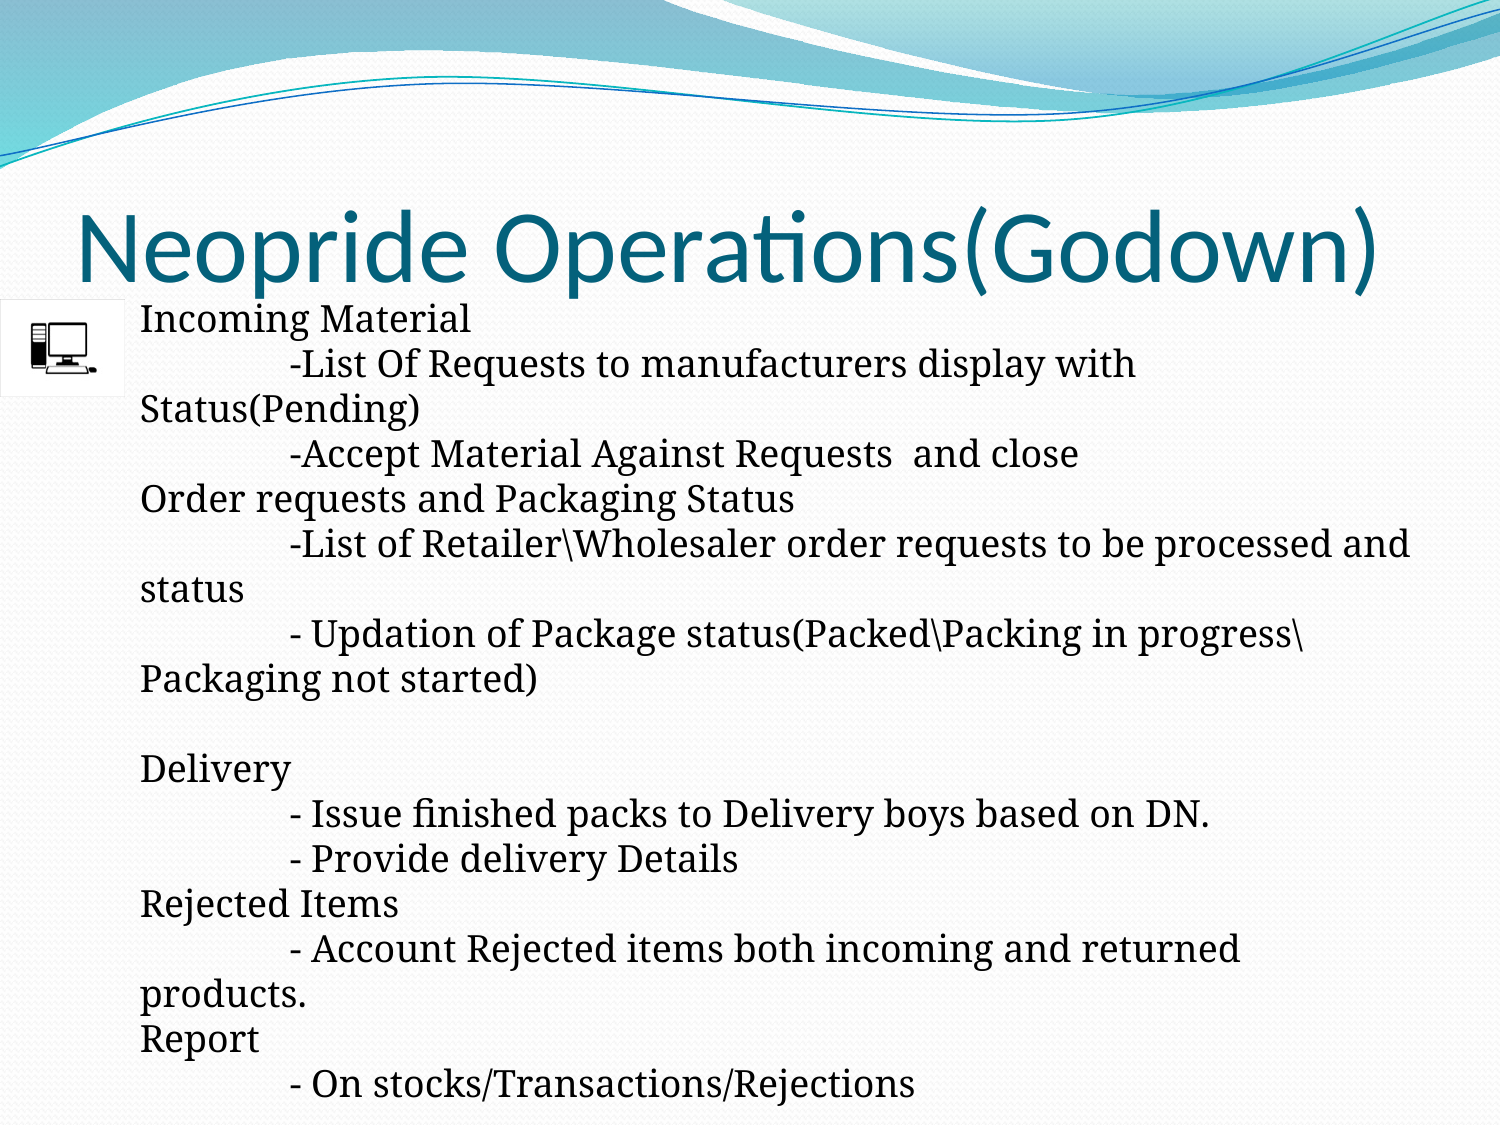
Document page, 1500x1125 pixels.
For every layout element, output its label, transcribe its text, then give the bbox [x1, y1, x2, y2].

picture [0, 299, 126, 397]
text_box Incoming Material -List Of Requests to manufacturers display with Status(Pending) -Accept Material Against Requests and close Order requests and Packaging Status -List of Retailer\Wholesaler order requests to be processed and status - Updation of Package status(Packed\Packing in progress\Packaging not started) Delivery - Issue finished packs to Delivery boys based on DN. - Provide delivery Details Rejected Items - Account Rejected items both incoming and returned products. Report - On stocks/Transactions/Rejections [125, 287, 1438, 1113]
title Neopride Operations(Godown) [75, 115, 1425, 299]
